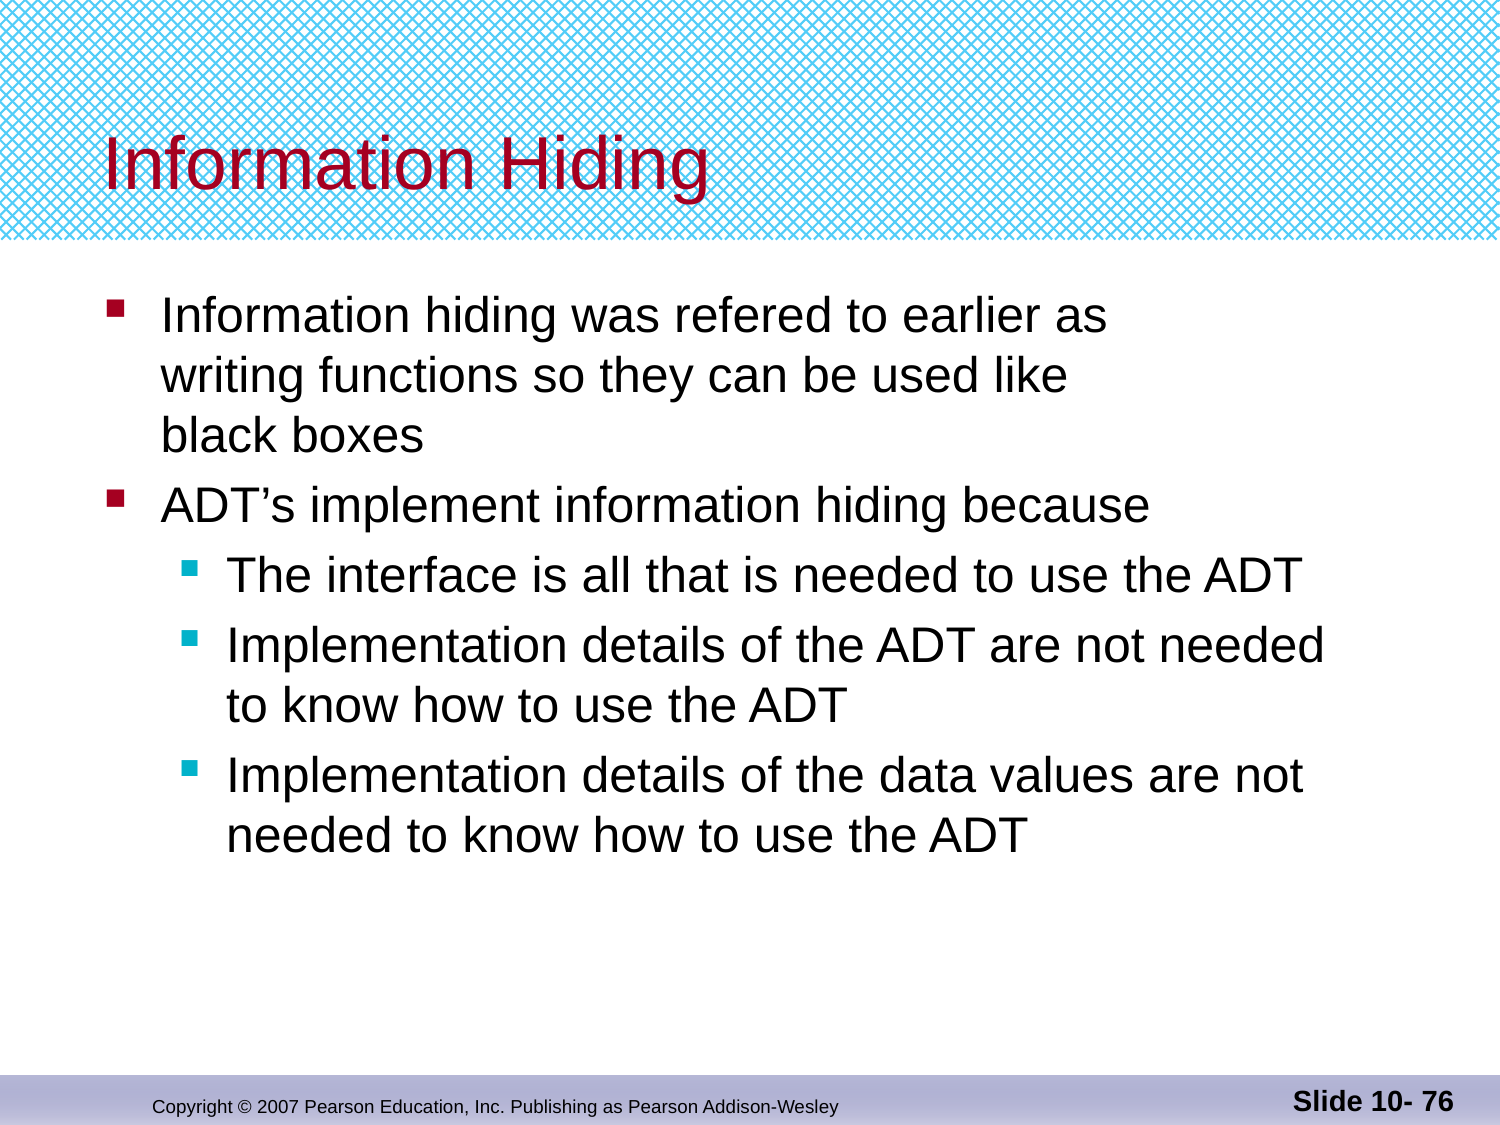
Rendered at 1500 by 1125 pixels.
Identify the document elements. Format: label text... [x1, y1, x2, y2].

slide_number Slide 10- 76 [1156, 1049, 1470, 1125]
list Information hiding was refered to earlier as writing functions so they can be used like black boxes ADT’s implement information hiding because The interface is all that is needed to use the ADT Implementation details of the ADT are not needed to know how to use the ADT Implementation details of the data values are not needed to know how to use the ADT [89, 274, 1451, 1026]
title Information Hiding [87, 49, 1451, 213]
